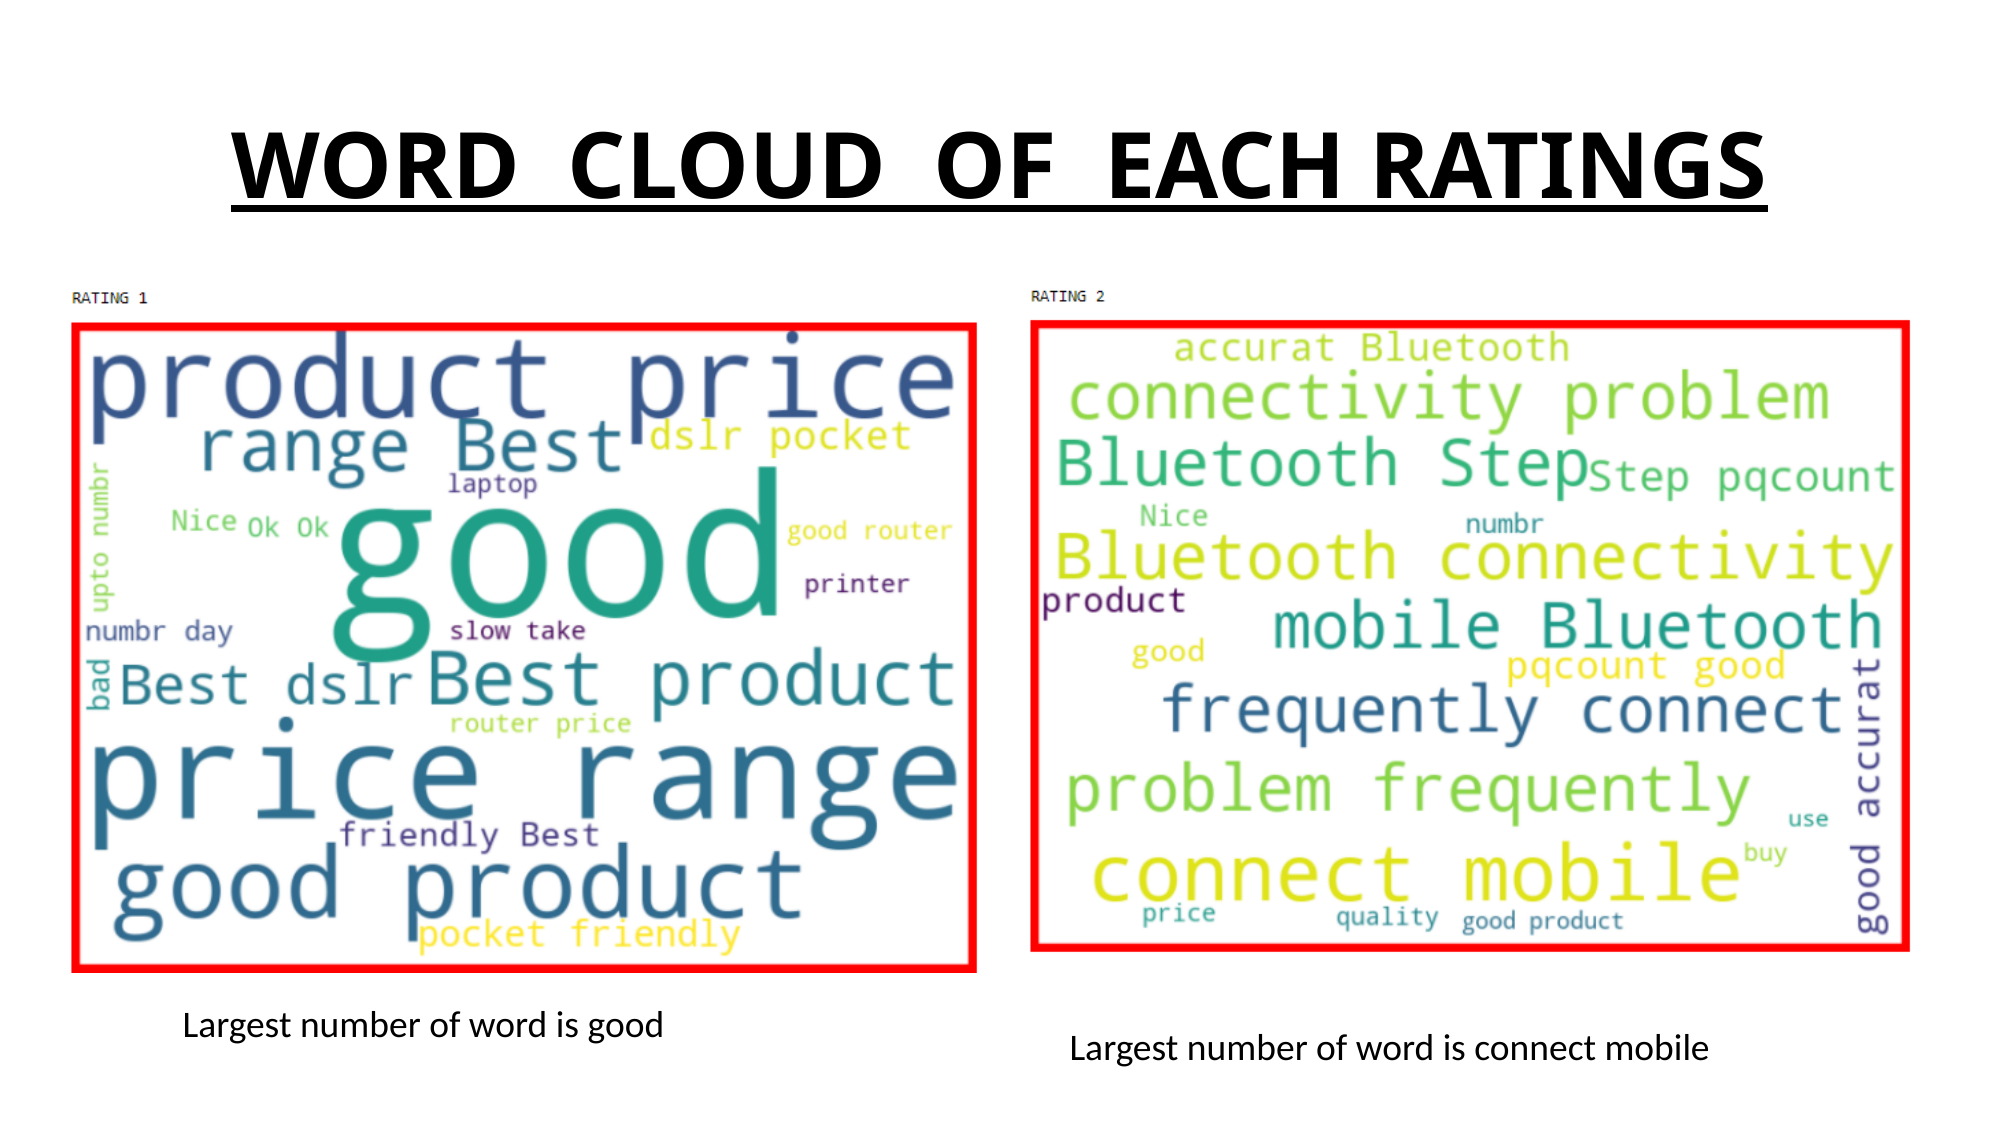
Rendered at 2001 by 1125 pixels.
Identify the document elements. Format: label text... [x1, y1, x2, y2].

title WORD CLOUD OF EACH RATINGS [137, 59, 1863, 278]
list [1012, 283, 1946, 969]
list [62, 283, 988, 974]
text_box Largest number of word is connect mobile [1054, 1015, 1821, 1076]
text_box Largest number of word is good [168, 993, 934, 1053]
